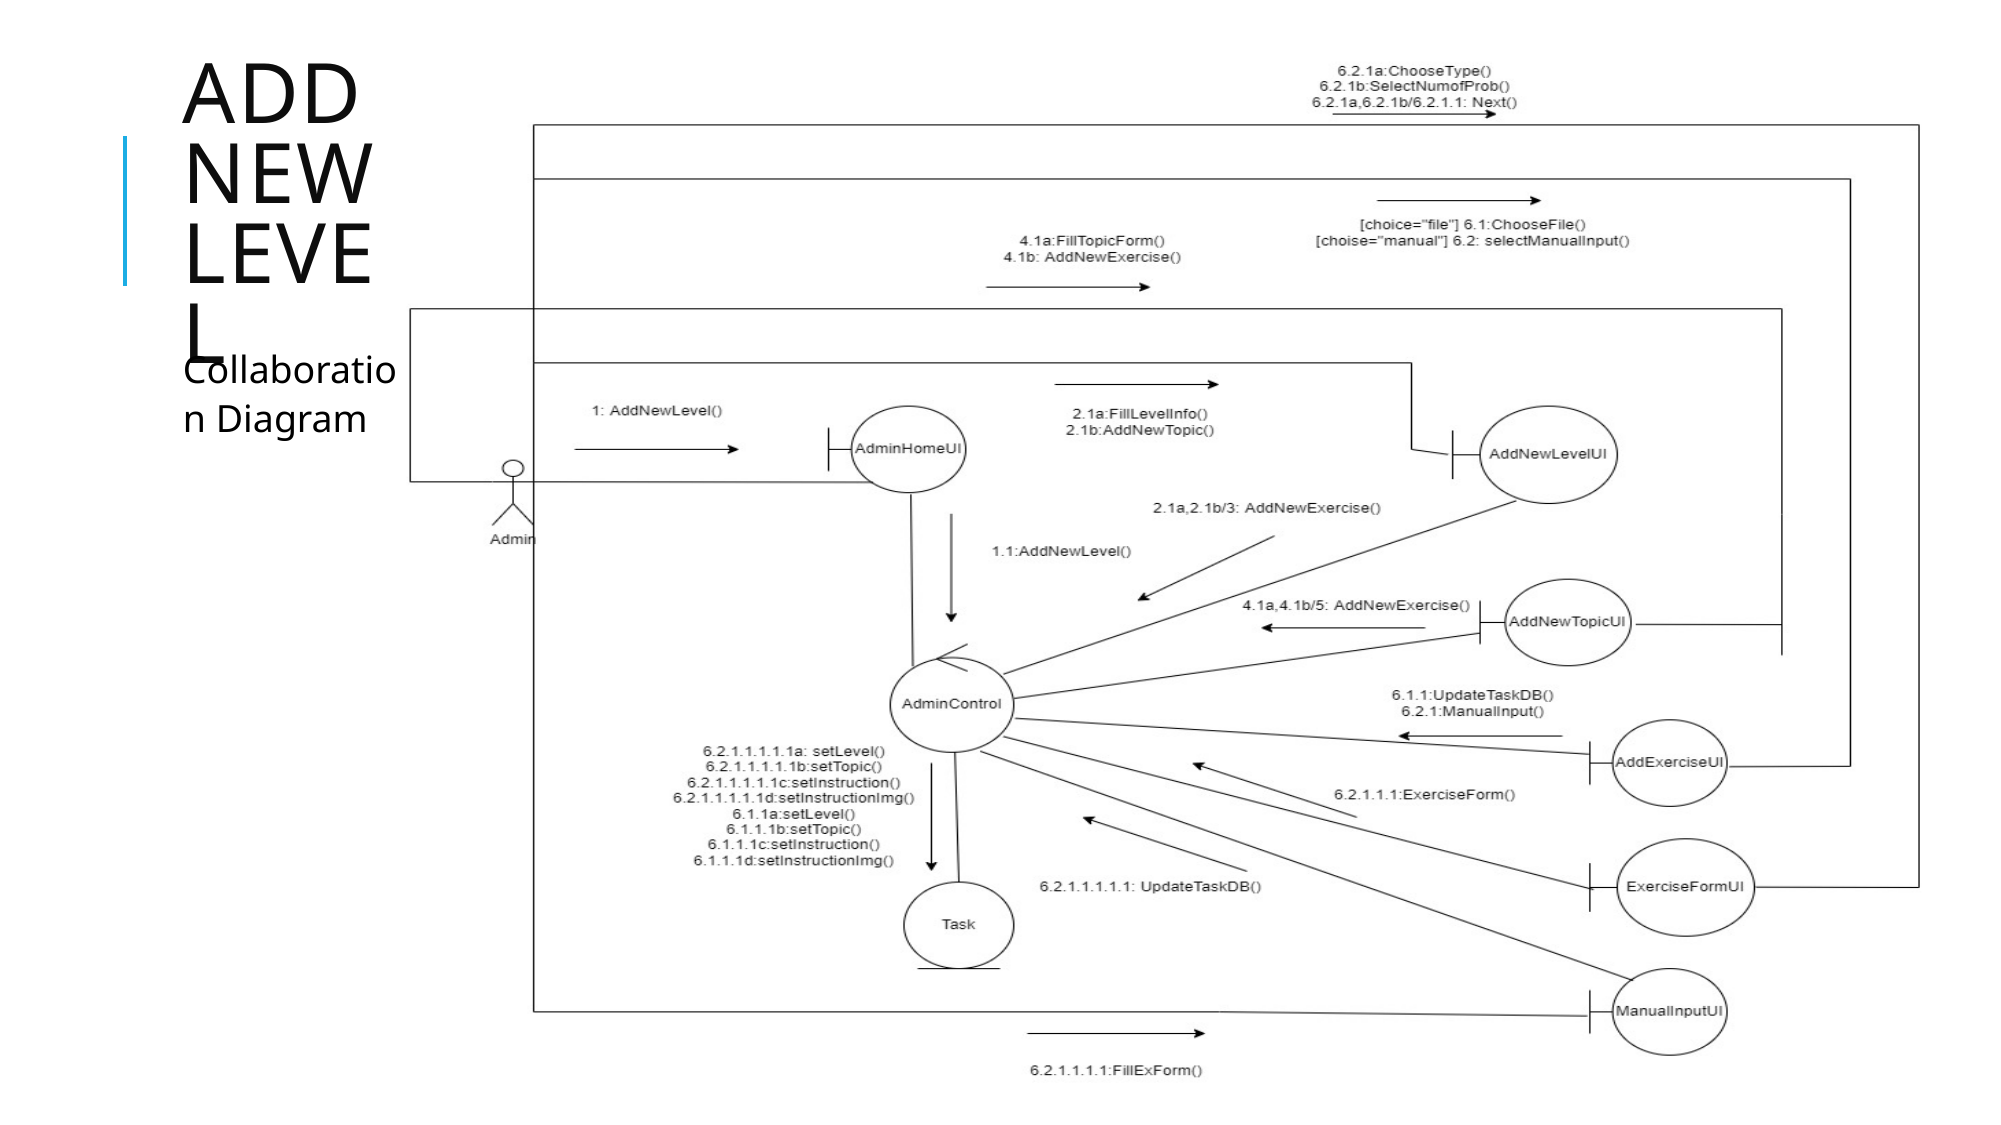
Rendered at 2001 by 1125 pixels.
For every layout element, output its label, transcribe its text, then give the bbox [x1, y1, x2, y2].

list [396, 53, 1935, 1100]
title ADD NEW LEVEL [168, 77, 390, 335]
list Collaboration Diagram [168, 335, 390, 953]
